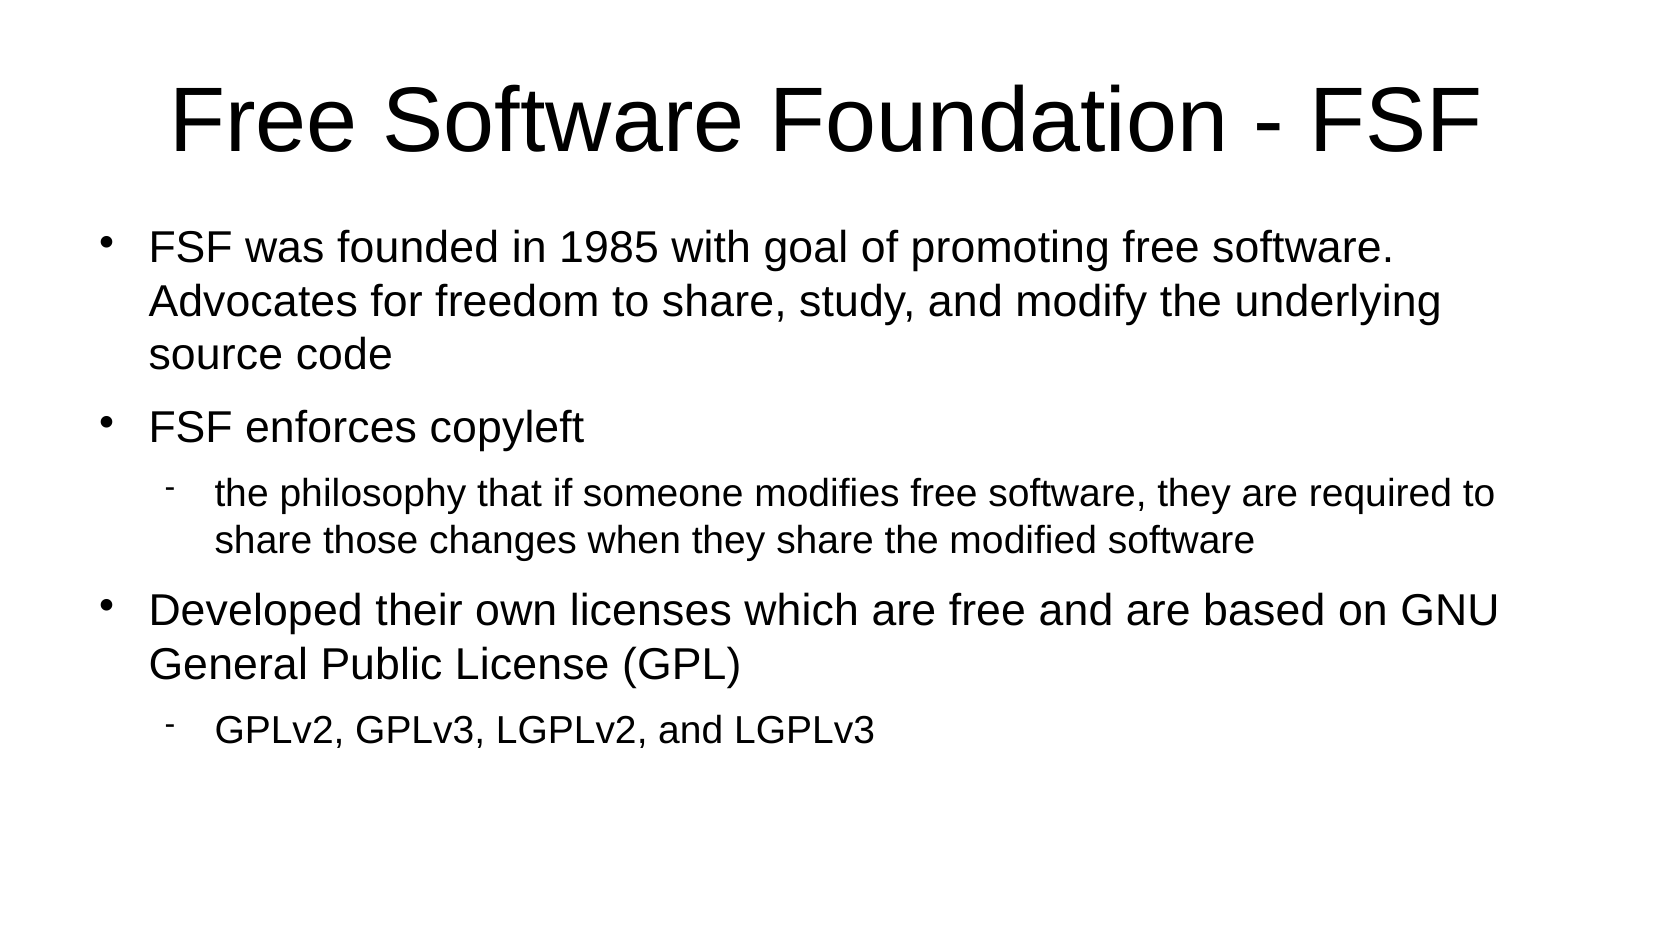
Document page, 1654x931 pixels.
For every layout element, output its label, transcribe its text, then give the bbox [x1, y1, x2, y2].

list FSF was founded in 1985 with goal of promoting free software. Advocates for freedom to share, study, and modify the underlying source code FSF enforces copyleft the philosophy that if someone modifies free software, they are required to share those changes when they share the modified software Developed their own licenses which are free and are based on GNU General Public License (GPL) GPLv2, GPLv3, LGPLv2, and LGPLv3 [82, 217, 1571, 757]
title Free Software Foundation - FSF [82, 37, 1571, 193]
